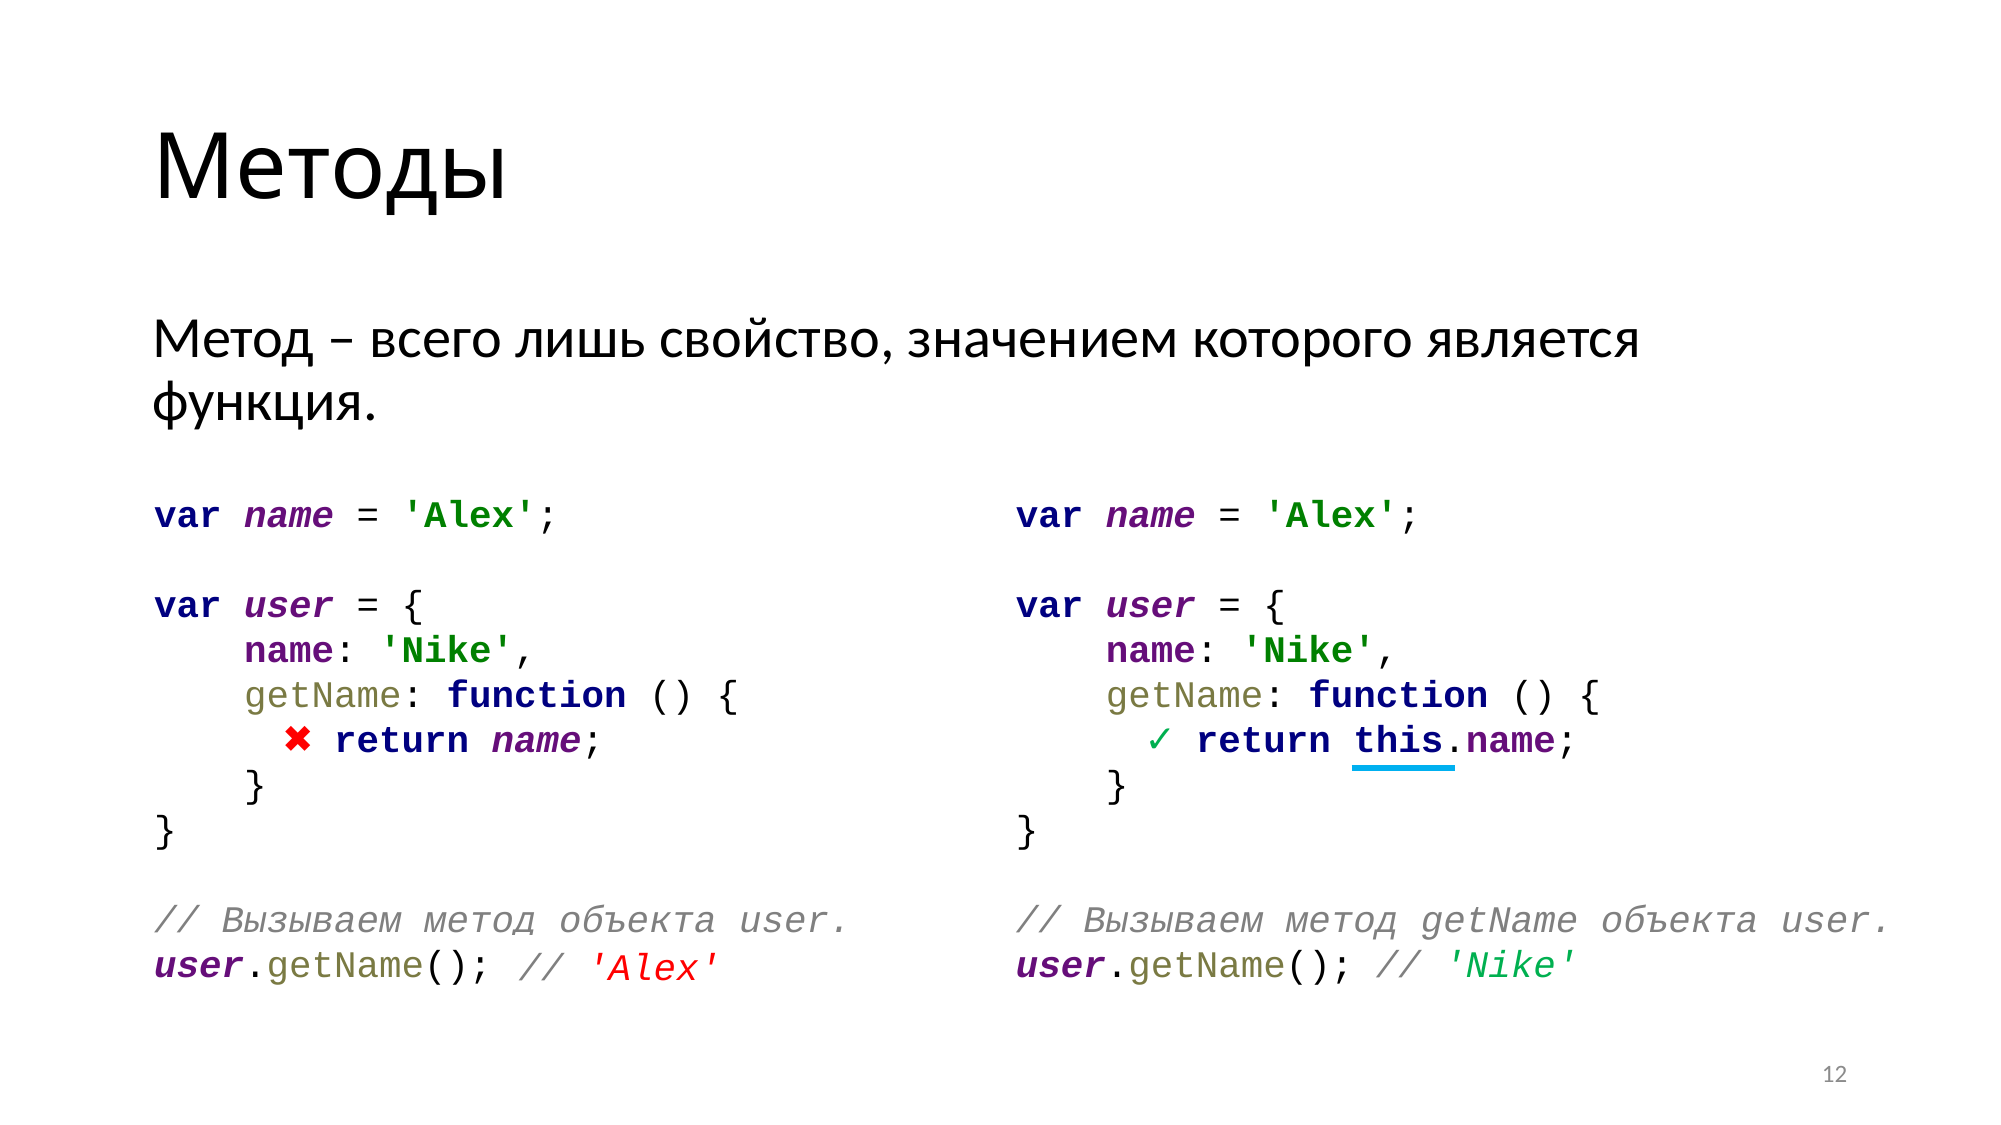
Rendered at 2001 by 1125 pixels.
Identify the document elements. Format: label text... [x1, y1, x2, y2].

text_box ✓ [1129, 707, 1191, 768]
text_box // 'Alex' [503, 935, 737, 995]
list Метод – всего лишь свойство, значением которого является функция. [137, 299, 1863, 1014]
title Методы [137, 59, 1863, 278]
slide_number 12 [1412, 1042, 1863, 1103]
text_box var name = 'Alex'; var user = { name: 'Nike', getName: function () { return name; } } // Вызываем метод объекта user. user.getName(); [139, 482, 867, 993]
text_box ✖ [267, 707, 329, 768]
text_box var name = 'Alex'; var user = { name: 'Nike', getName: function () { return this.name; } } // Вызываем метод getName объекта user. user.getName(); // 'Nike' [1000, 482, 1909, 993]
